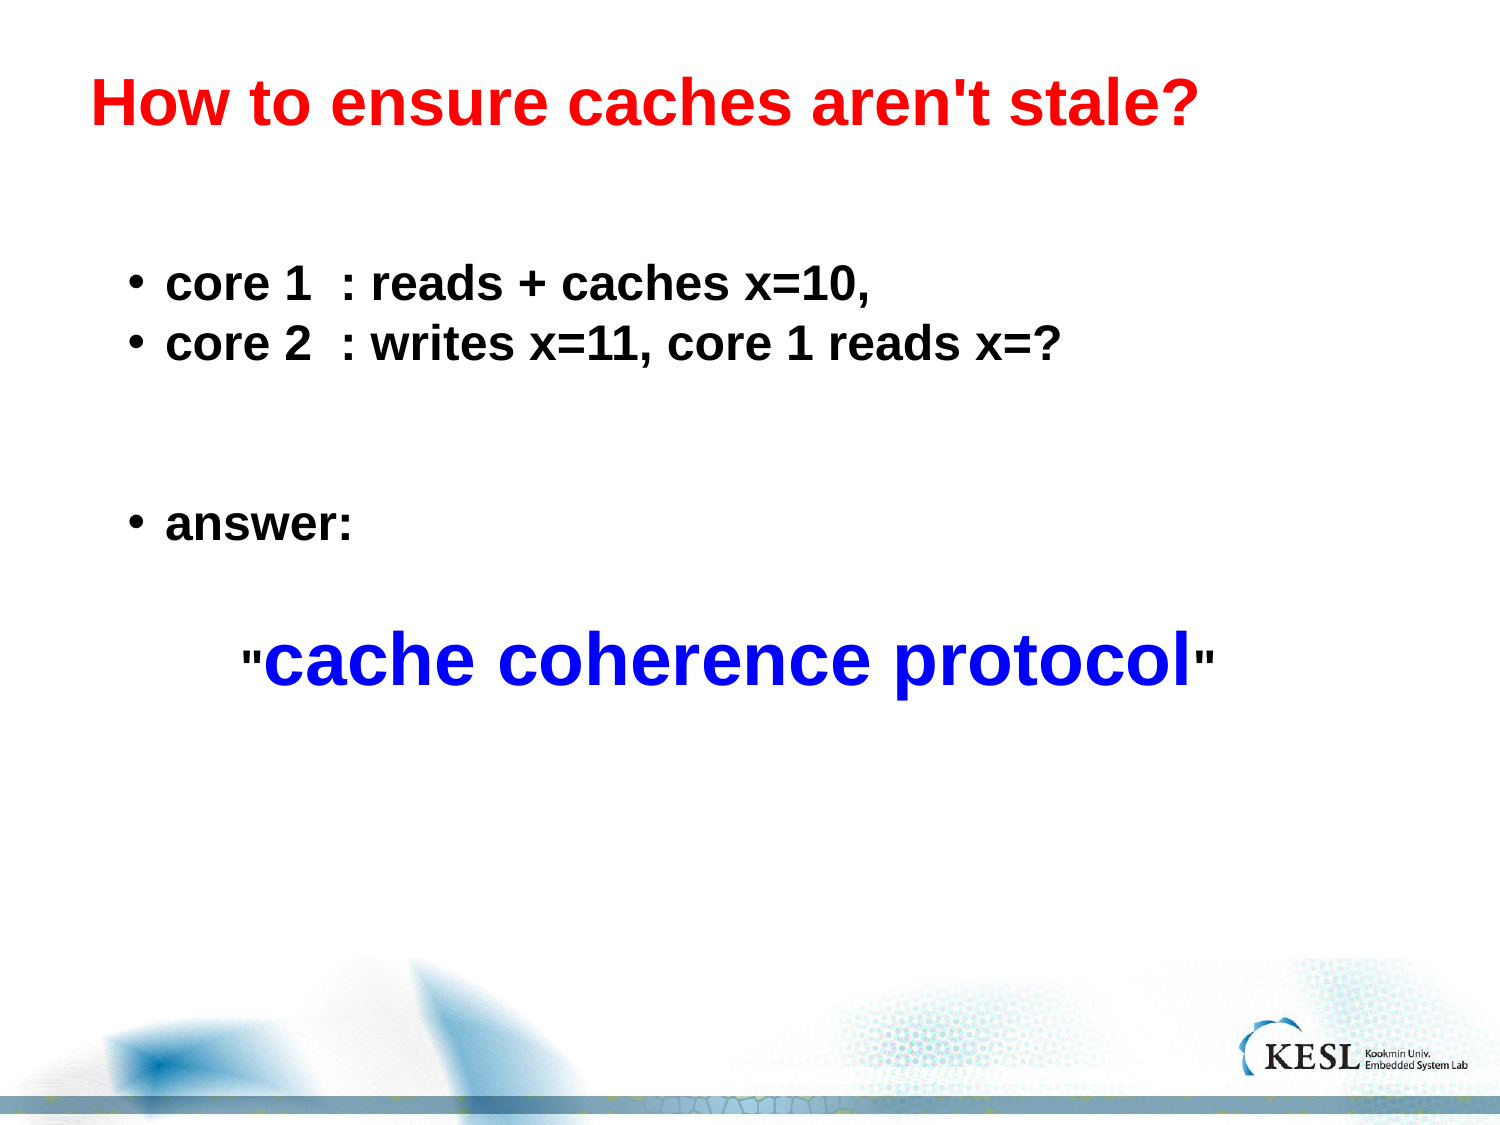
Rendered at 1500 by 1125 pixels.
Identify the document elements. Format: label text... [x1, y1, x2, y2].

list core 1 : reads + caches x=10, core 2 : writes x=11, core 1 reads x=? answer: "cache coherence protocol" [75, 175, 1425, 1005]
picture [0, 0, 1500, 1125]
title How to ensure caches aren't stale? [75, 45, 1425, 153]
